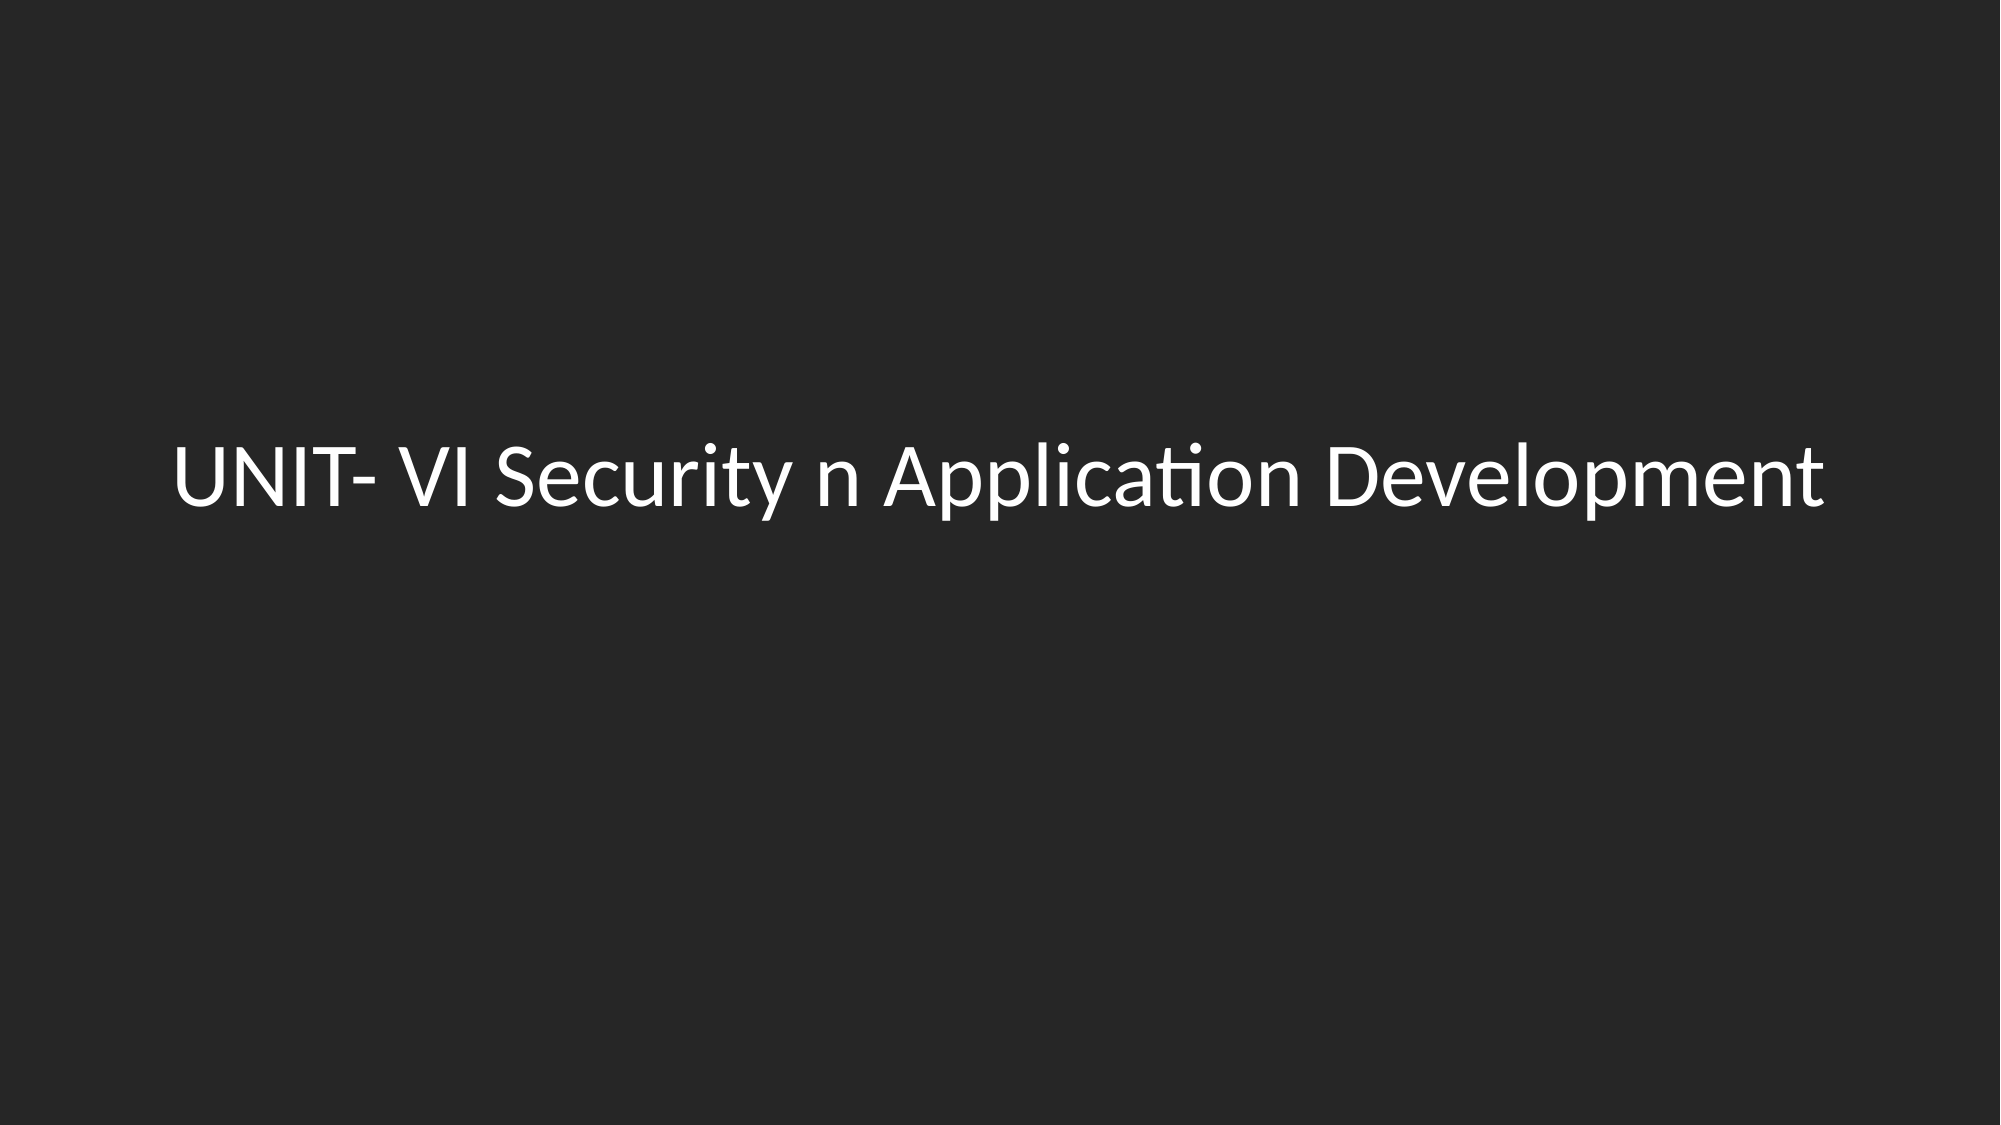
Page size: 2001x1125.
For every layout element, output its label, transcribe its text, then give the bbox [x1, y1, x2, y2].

title UNIT- VI Security n Application Development [150, 349, 1850, 591]
